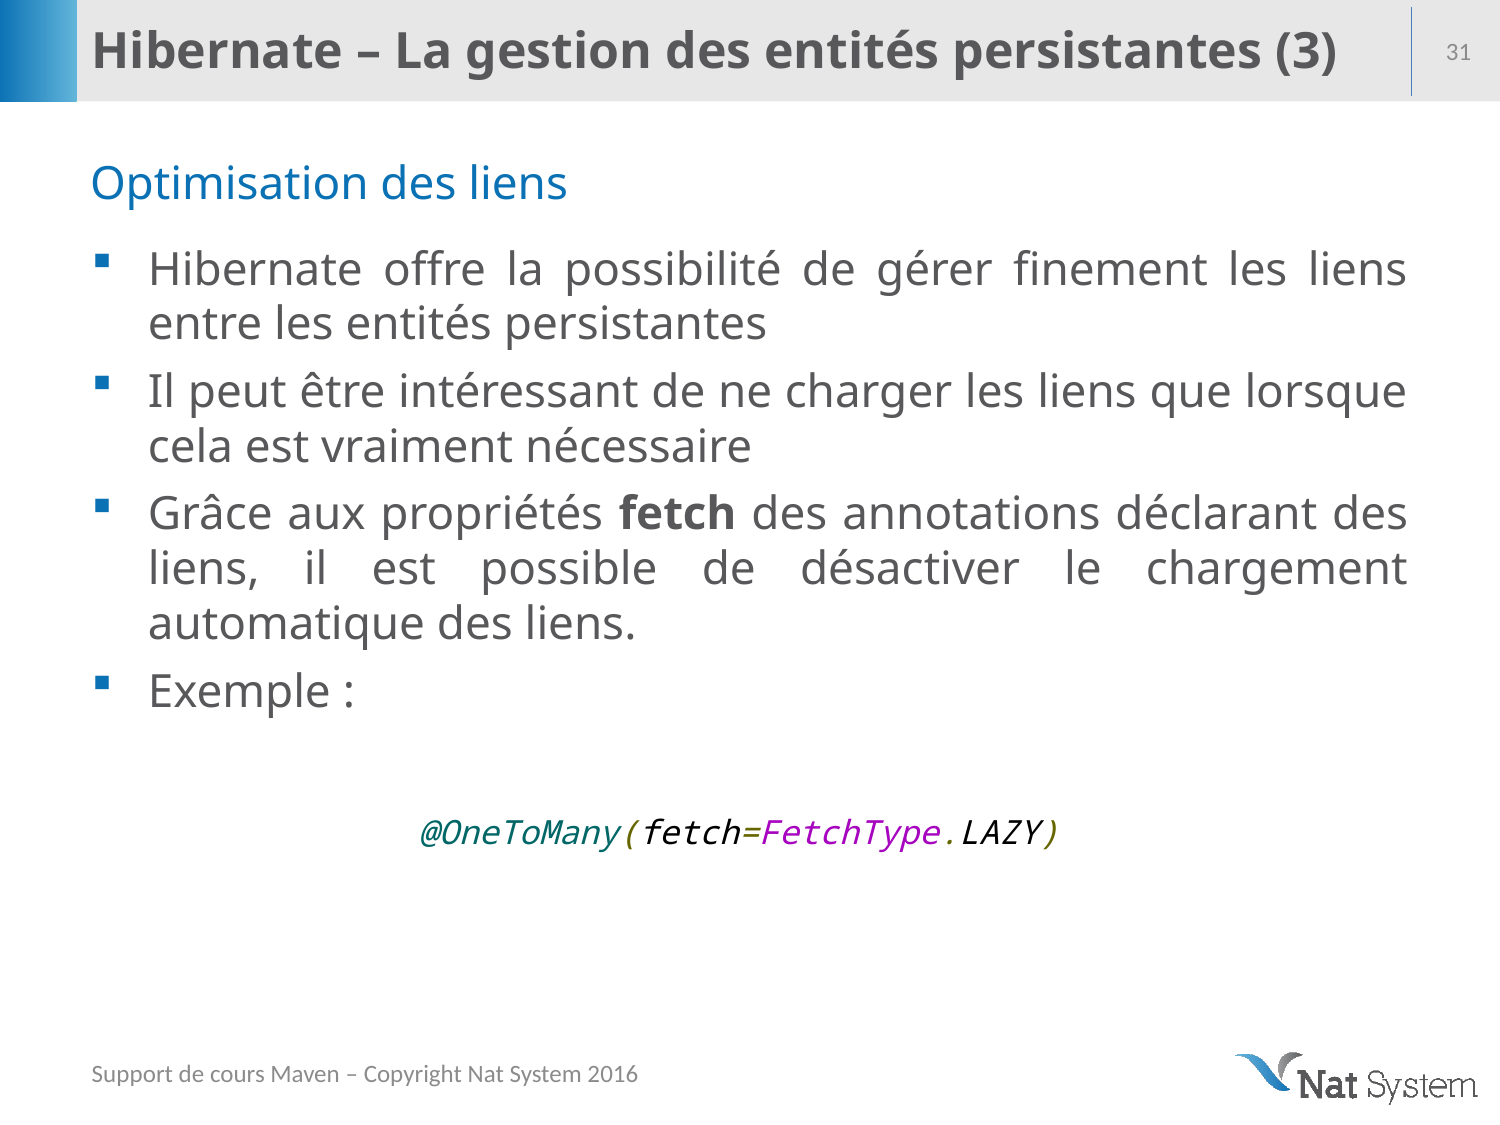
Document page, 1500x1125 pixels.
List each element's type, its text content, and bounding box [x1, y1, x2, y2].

list Hibernate offre la possibilité de gérer finement les liens entre les entités persistantes Il peut être intéressant de ne charger les liens que lorsque cela est vraiment nécessaire Grâce aux propriétés fetch des annotations déclarant des liens, il est possible de désactiver le chargement automatique des liens. Exemple : [76, 231, 1424, 1012]
text_box @OneToMany(fetch=FetchType.LAZY) [419, 810, 1080, 851]
footer Support de cours Maven – Copyright Nat System 2016 [76, 1042, 988, 1103]
slide_number 31 [1417, 20, 1500, 81]
title Hibernate – La gestion des entités persistantes (3) [76, 0, 1397, 98]
list Optimisation des liens [75, 146, 1424, 220]
picture [1234, 1050, 1478, 1106]
